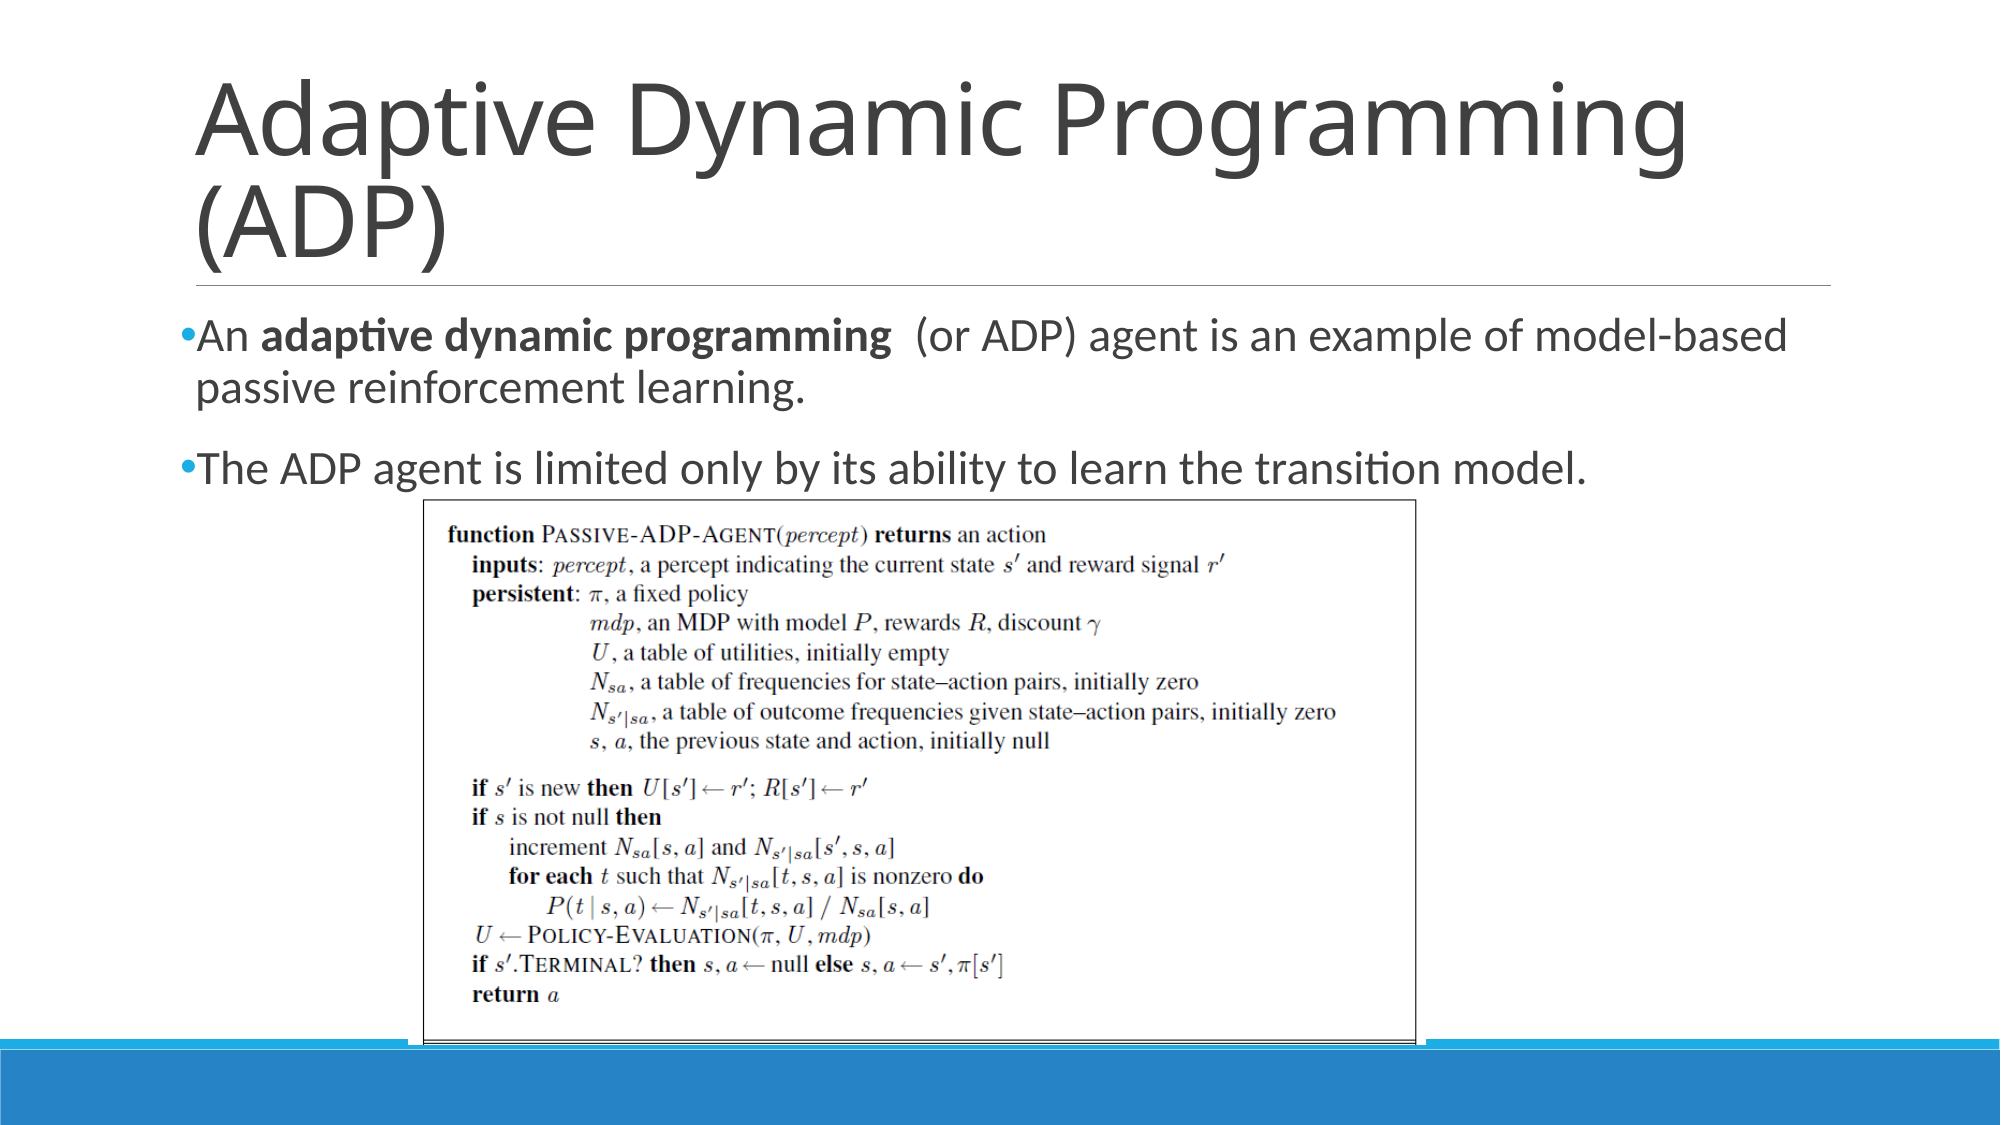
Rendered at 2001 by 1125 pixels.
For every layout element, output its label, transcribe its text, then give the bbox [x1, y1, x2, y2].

picture [407, 492, 1426, 1045]
title Adaptive Dynamic Programming (ADP) [180, 47, 1830, 285]
list An adaptive dynamic programming (or ADP) agent is an example of model-based passive reinforcement learning. The ADP agent is limited only by its ability to learn the transition model. [180, 302, 1830, 963]
